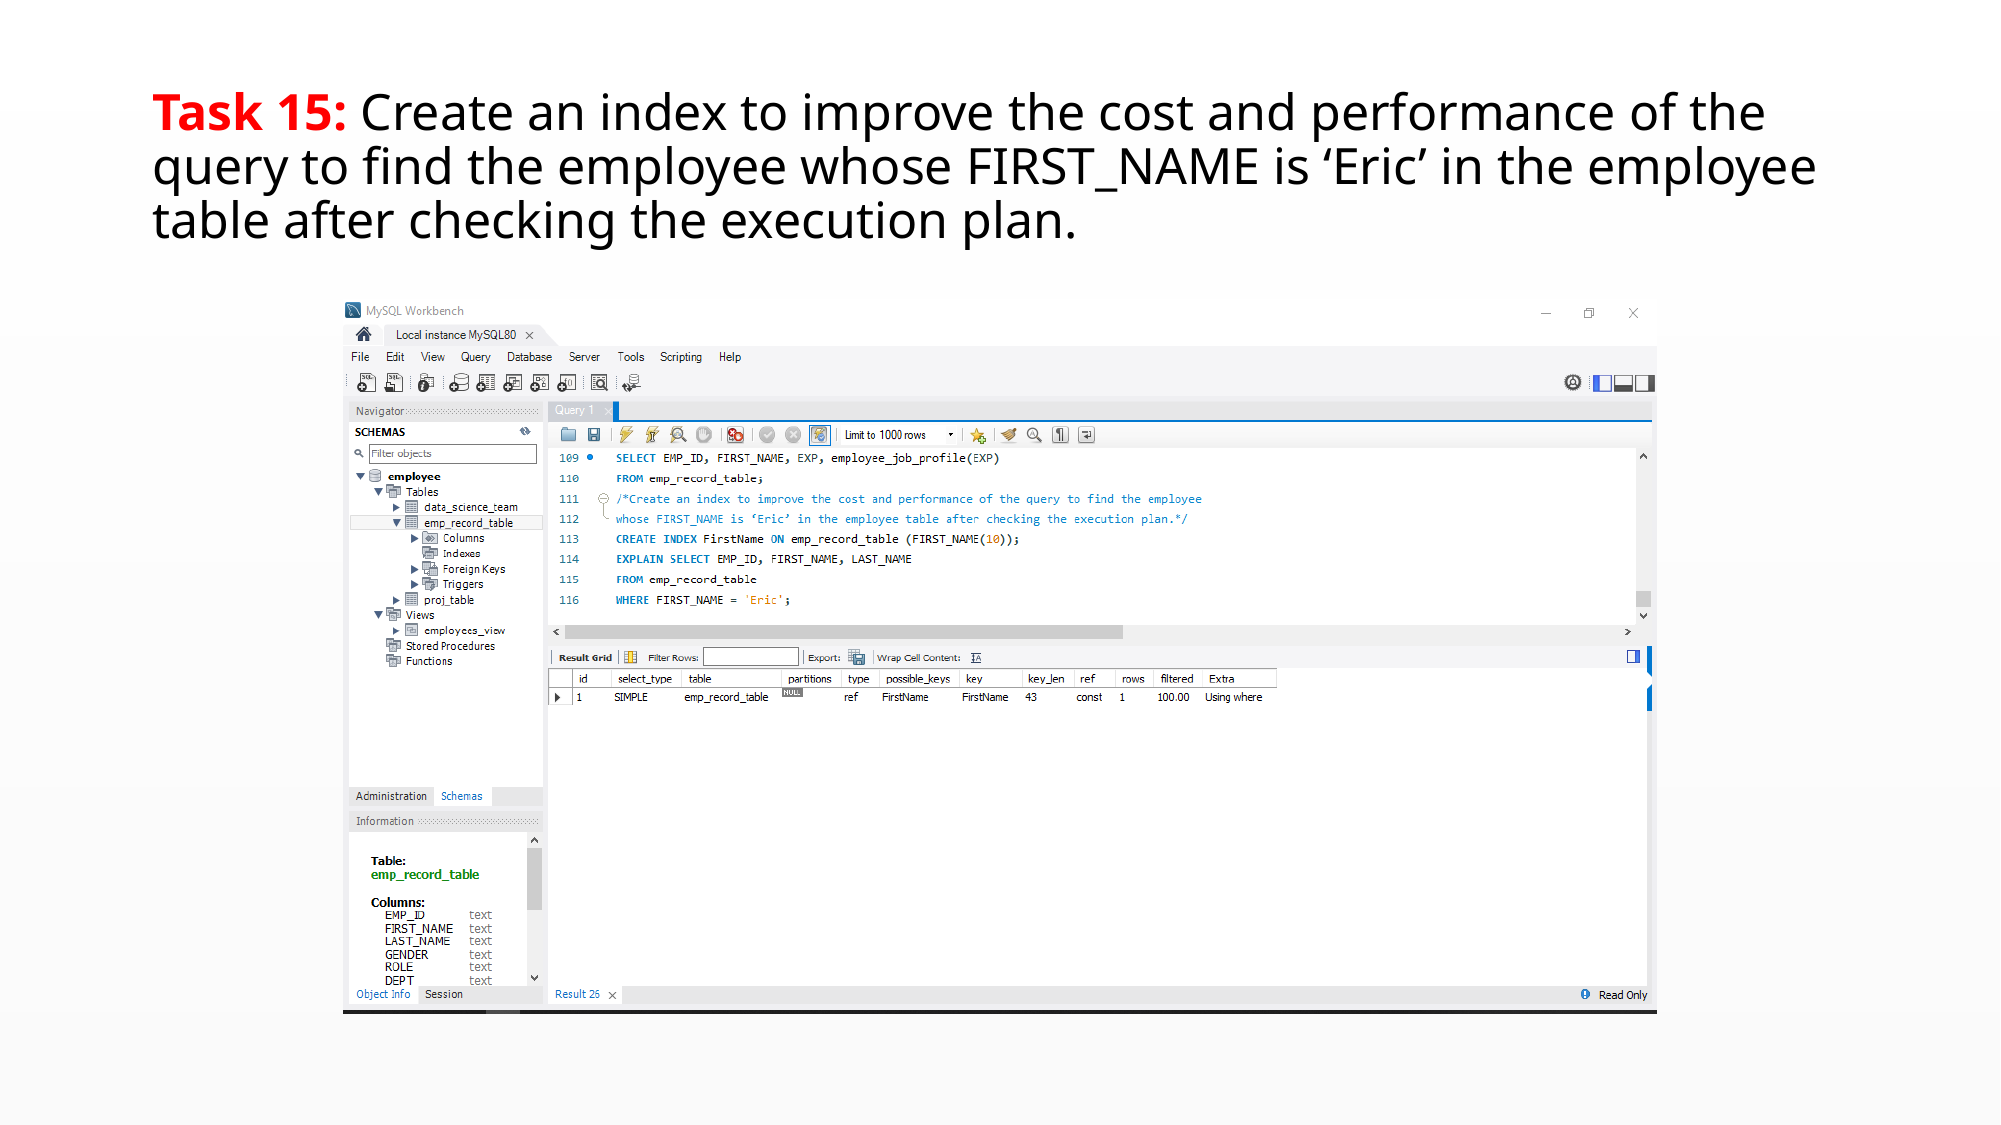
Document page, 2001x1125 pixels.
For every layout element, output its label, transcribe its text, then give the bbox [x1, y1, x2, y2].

title Task 15: Create an index to improve the cost and performance of the query to find the employee whose FIRST_NAME is ‘Eric’ in the employee table after checking the execution plan. [137, 59, 1863, 278]
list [343, 299, 1657, 1014]
